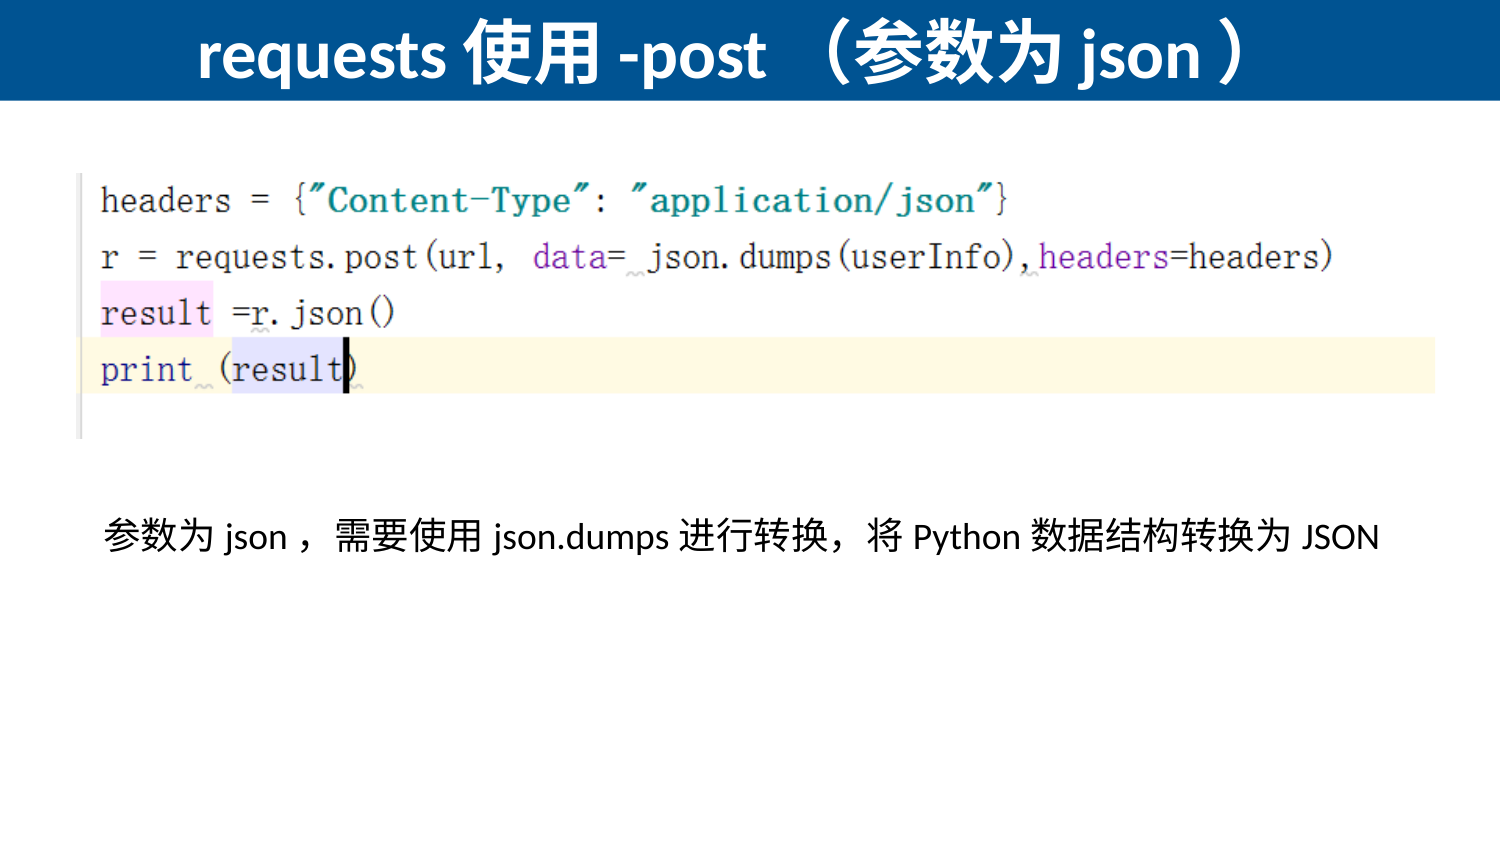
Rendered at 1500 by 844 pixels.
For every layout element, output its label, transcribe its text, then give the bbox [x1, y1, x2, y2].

text_box 参数为json，需要使用json.dumps进行转换，将Python数据结构转换为JSON [88, 504, 1436, 610]
picture [75, 173, 1436, 439]
title requests使用-post（参数为json） [2, 0, 1483, 101]
